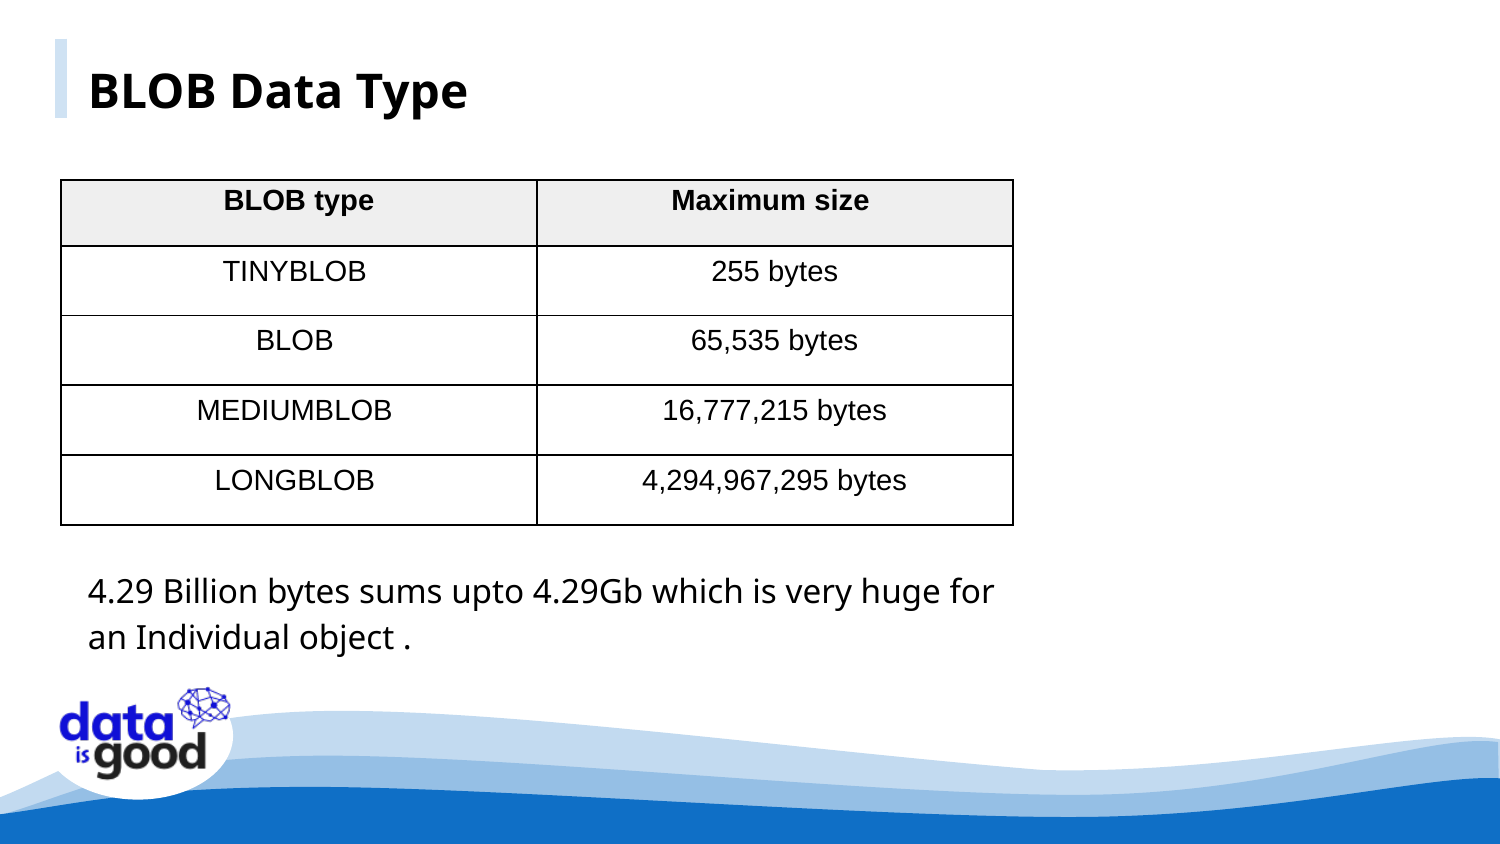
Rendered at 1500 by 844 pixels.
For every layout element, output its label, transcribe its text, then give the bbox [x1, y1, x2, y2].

table_cell 255 bytes [538, 247, 1012, 315]
text_box BLOB Data Type [82, 46, 936, 110]
table_header Maximum size [538, 181, 1012, 245]
table_cell 16,777,215 bytes [538, 386, 1012, 454]
table_cell LONGBLOB [62, 456, 536, 524]
table_cell BLOB [62, 316, 536, 384]
table_cell TINYBLOB [62, 247, 536, 315]
text_box 4.29 Billion bytes sums upto 4.29Gb which is very huge for an Individual object . [82, 558, 1035, 657]
table_cell 65,535 bytes [538, 316, 1012, 384]
picture [58, 685, 231, 804]
table_cell 4,294,967,295 bytes [538, 456, 1012, 524]
table_header BLOB type [62, 181, 536, 245]
table_cell MEDIUMBLOB [62, 386, 536, 454]
